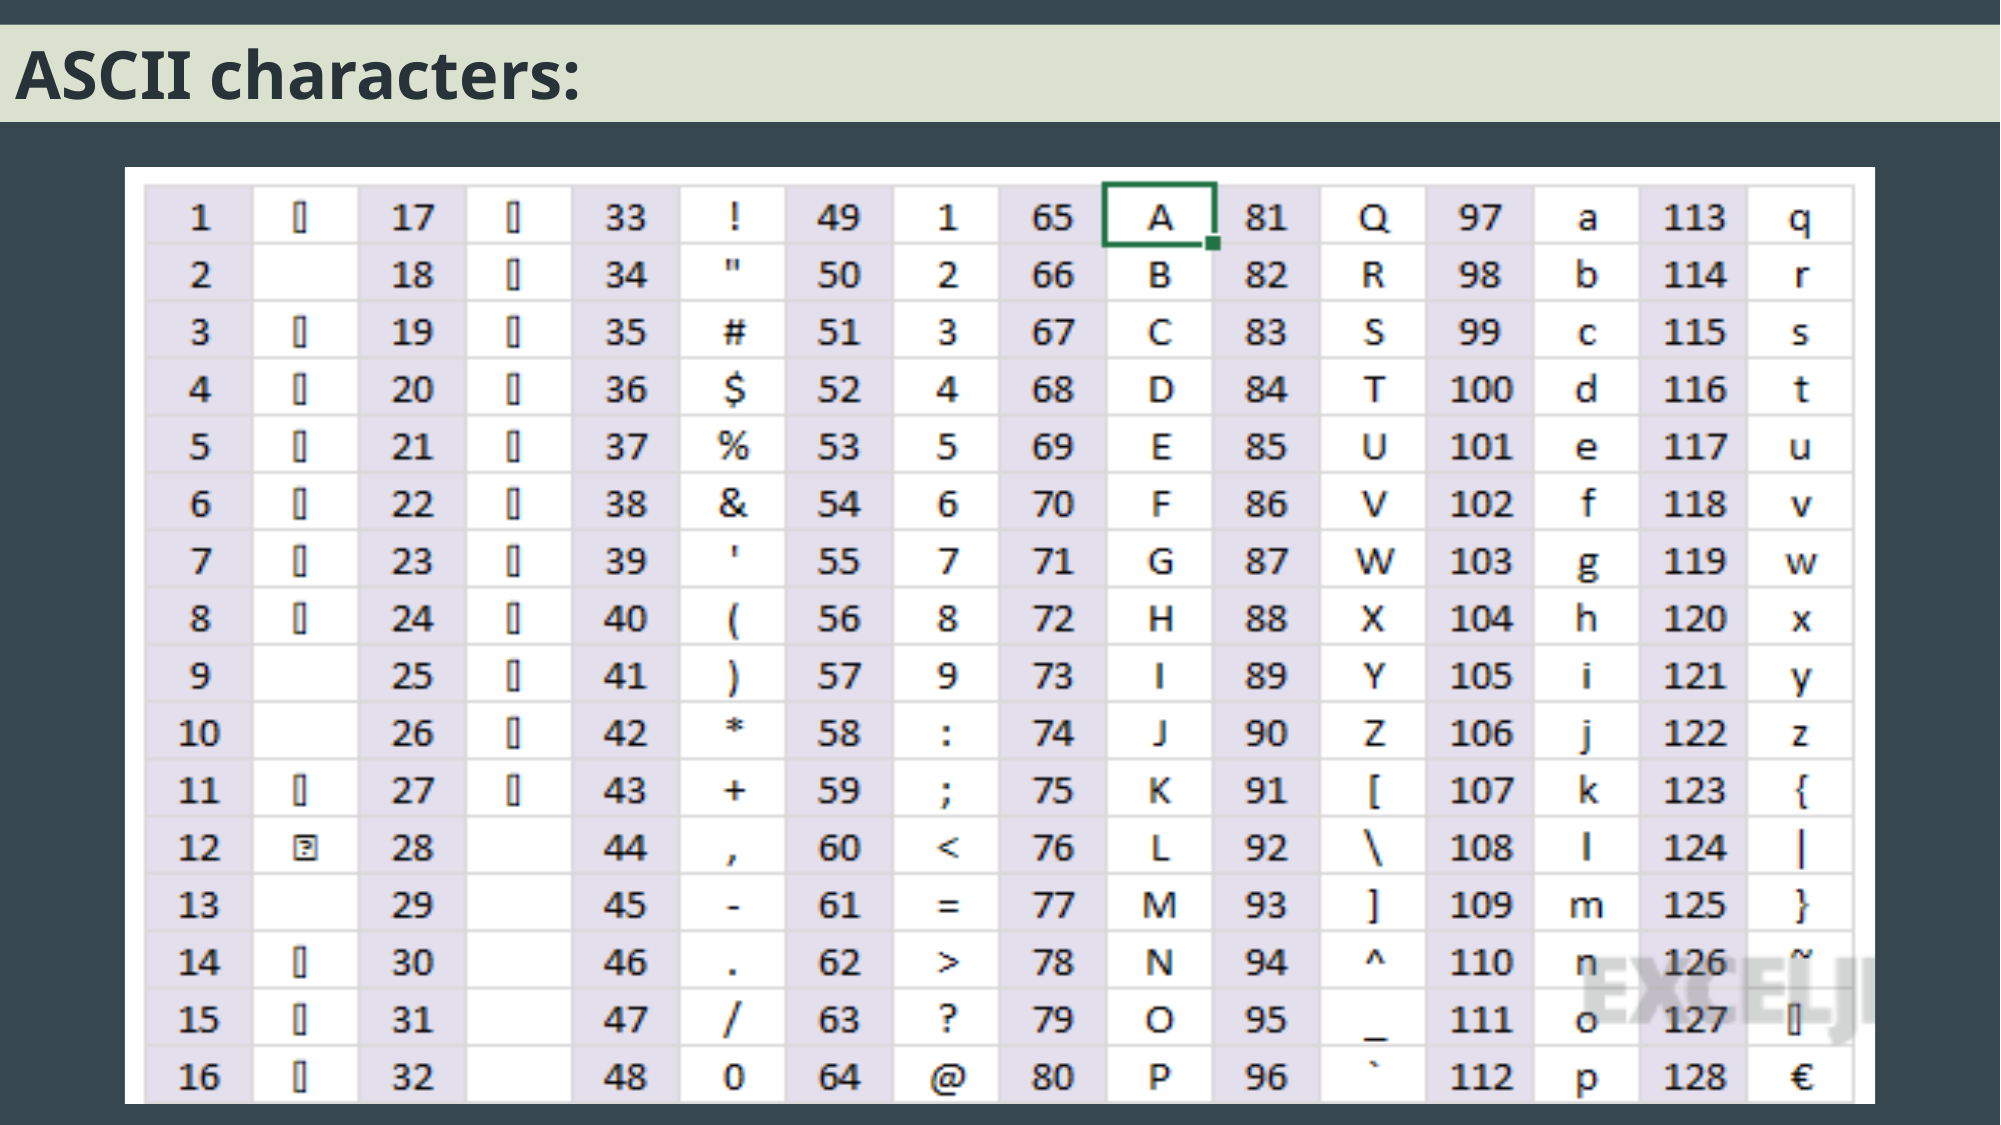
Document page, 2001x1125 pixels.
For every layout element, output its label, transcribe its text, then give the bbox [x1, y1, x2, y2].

picture [124, 166, 1876, 1104]
title ASCII characters: [0, 24, 2000, 122]
